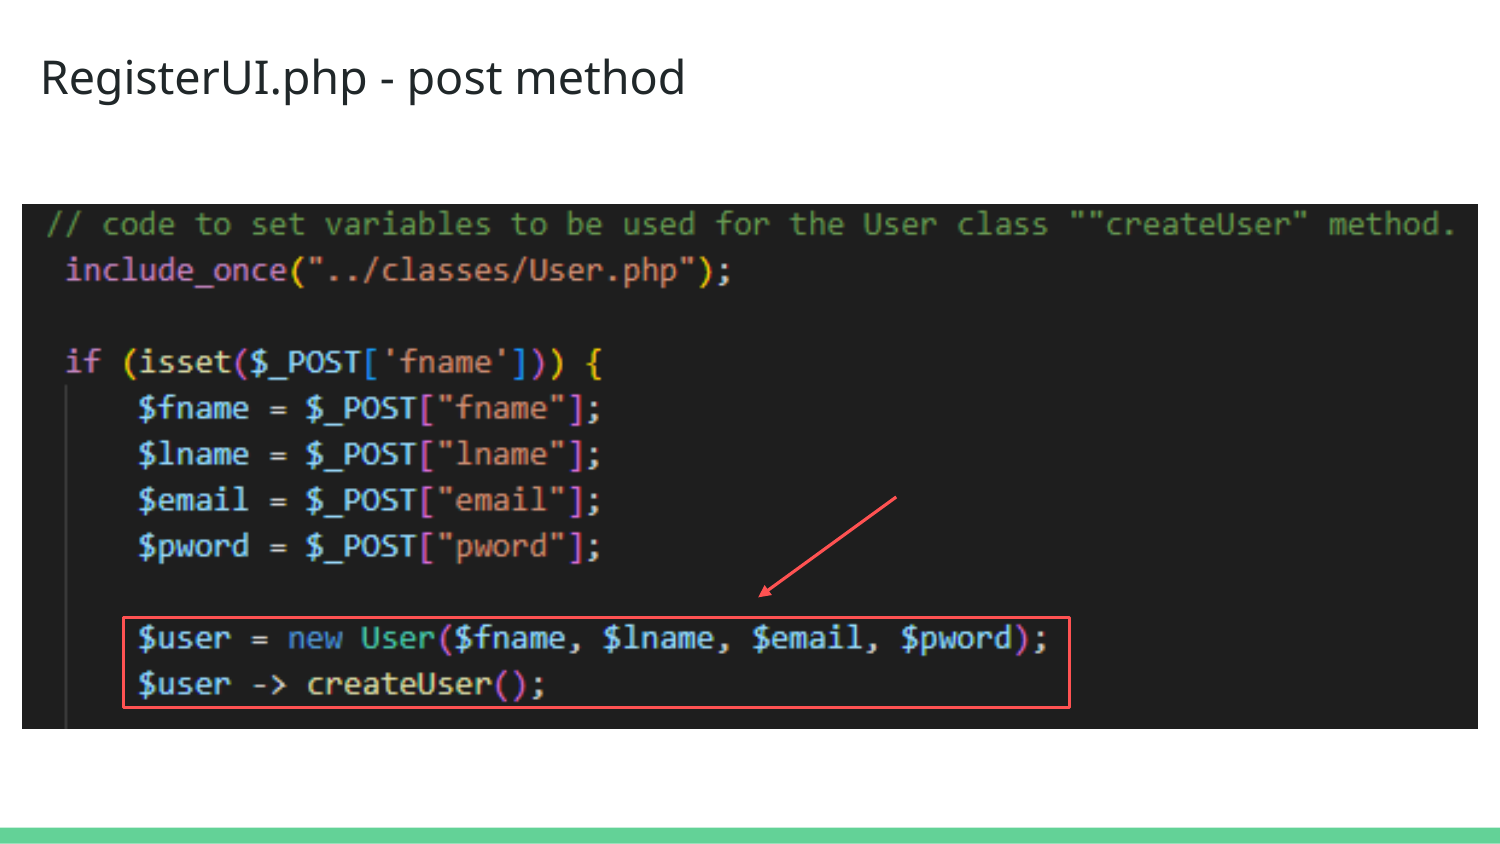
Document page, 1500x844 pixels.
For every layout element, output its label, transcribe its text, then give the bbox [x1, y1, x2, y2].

picture [21, 204, 1479, 729]
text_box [757, 496, 897, 598]
title RegisterUI.php - post method [24, 30, 1423, 124]
